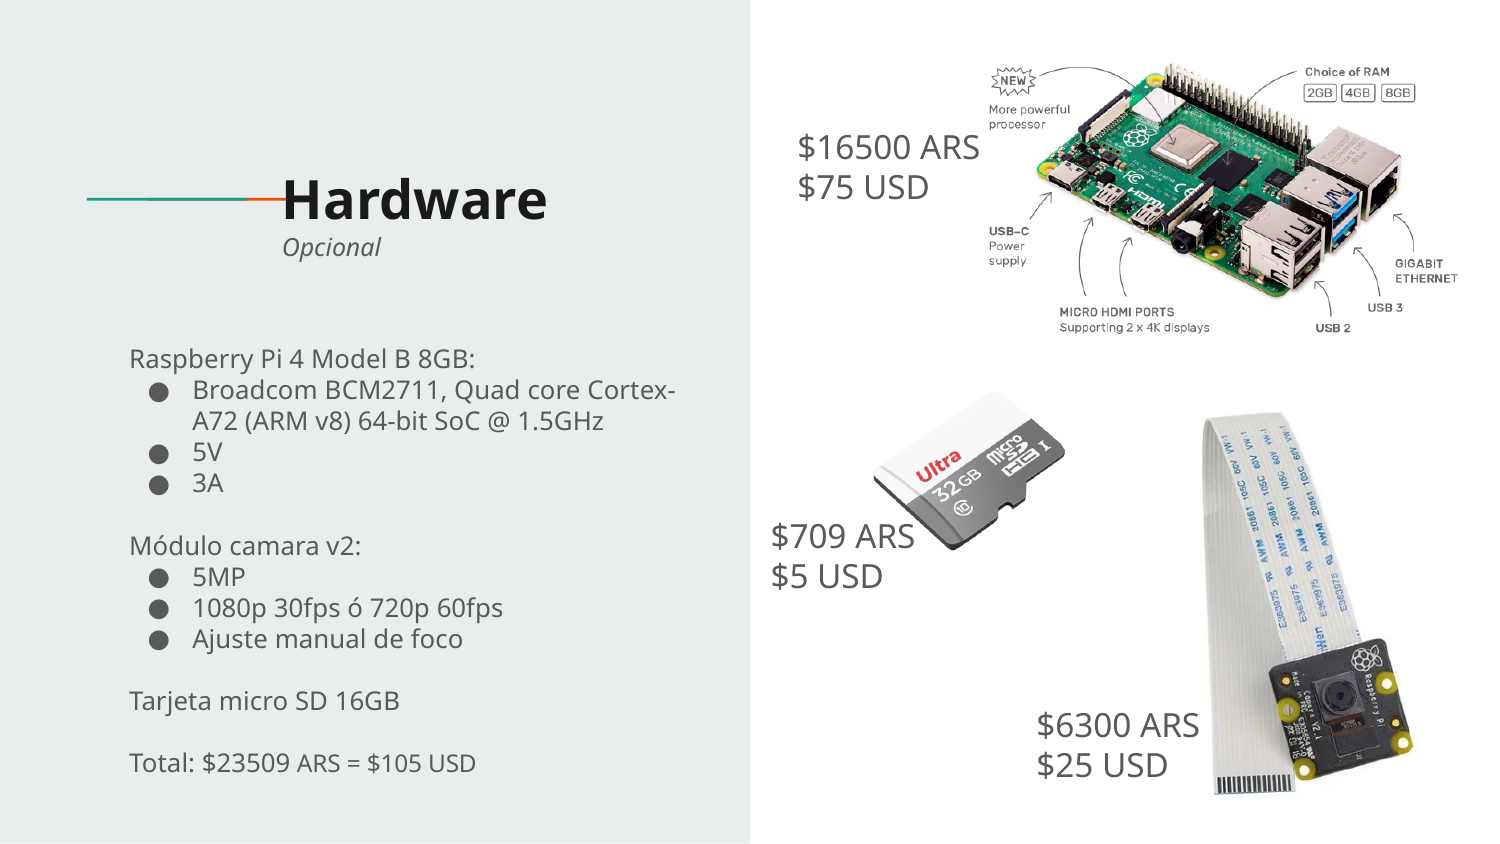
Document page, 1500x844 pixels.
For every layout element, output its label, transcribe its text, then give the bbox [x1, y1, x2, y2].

subtitle $709 ARS $5 USD [755, 500, 1185, 642]
picture [868, 383, 1073, 558]
subtitle $6300 ARS $25 USD [1021, 688, 1500, 831]
title Hardware [266, 150, 693, 216]
picture [1190, 399, 1431, 802]
subtitle Raspberry Pi 4 Model B 8GB: Broadcom BCM2711, Quad core Cortex-A72 (ARM v8) 64-bit SoC @ 1.5GHz 5V 3A Módulo camara v2: 5MP 1080p 30fps ó 720p 60fps Ajuste manual de foco Tarjeta micro SD 16GB Total: $23509 ARS = $105 USD [114, 327, 693, 815]
subtitle $16500 ARS $75 USD [782, 111, 979, 253]
picture [984, 51, 1468, 346]
subtitle Opcional [266, 216, 750, 288]
